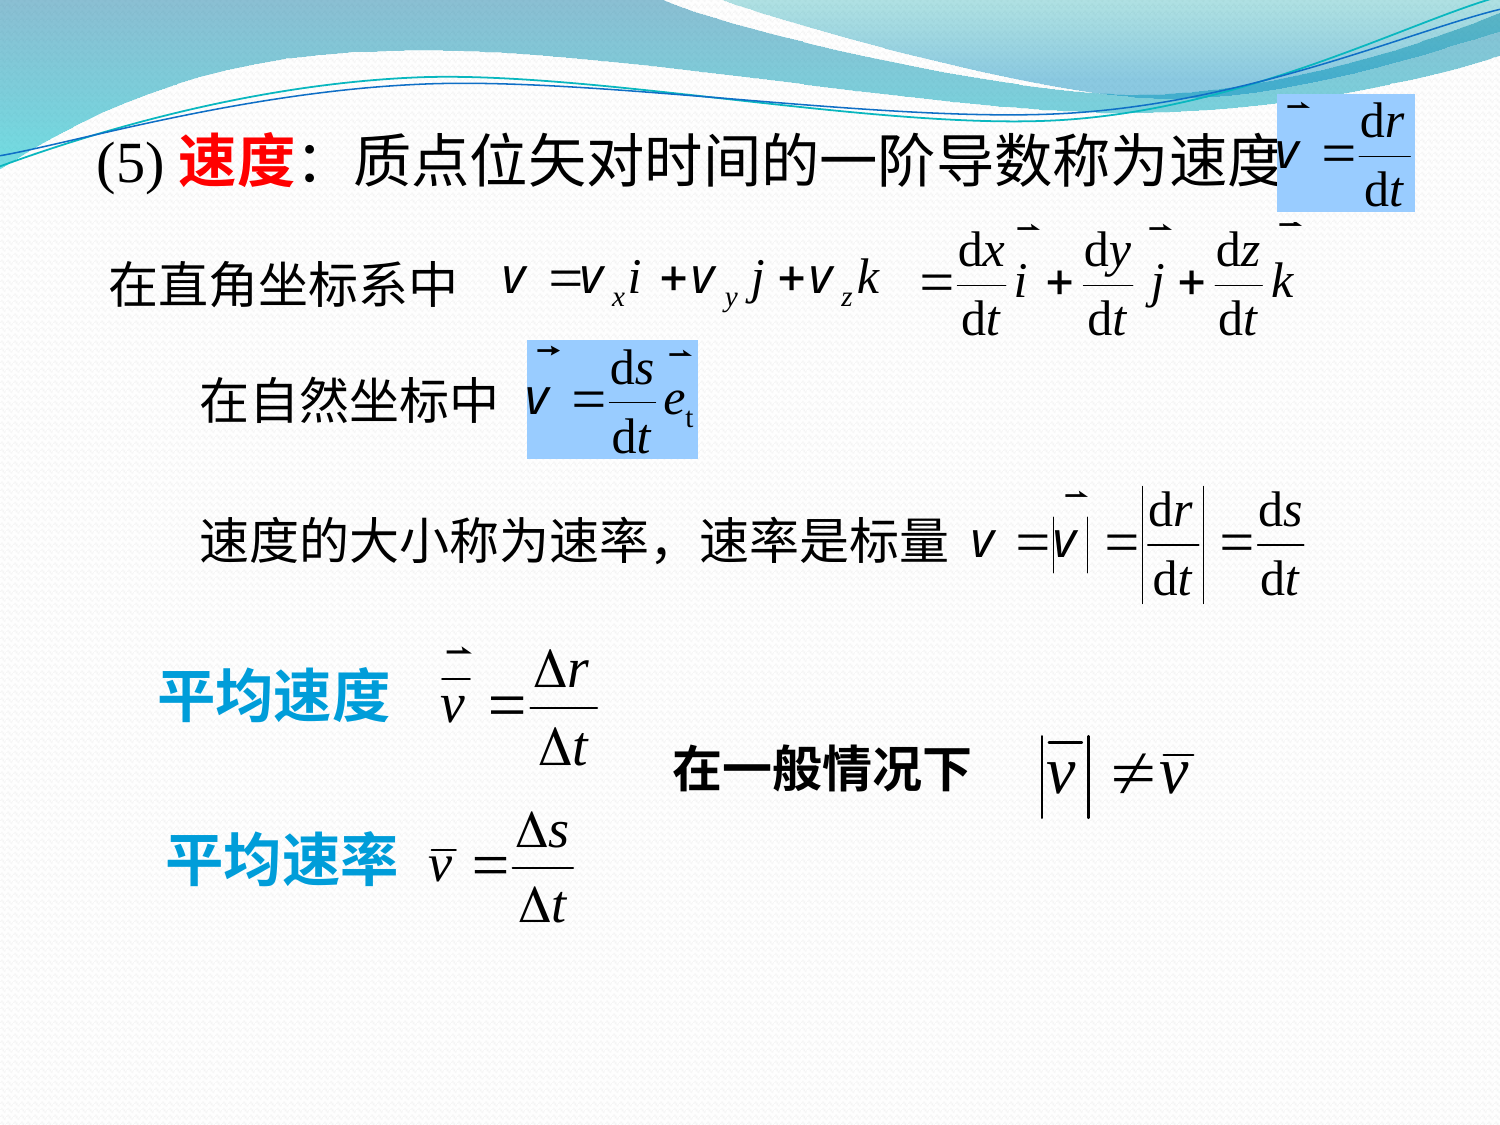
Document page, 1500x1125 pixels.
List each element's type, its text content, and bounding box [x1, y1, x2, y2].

text_box 平均速率 [150, 808, 414, 901]
text_box 速度的大小称为速率，速率是标量 [184, 502, 965, 577]
text_box 在自然坐标中 [184, 361, 520, 437]
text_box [503, 245, 890, 320]
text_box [913, 222, 1304, 342]
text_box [527, 339, 699, 459]
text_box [433, 632, 609, 776]
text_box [972, 480, 1309, 610]
text_box (5)速度：质点位矢对时间的一阶导数称为速度 [81, 117, 1270, 202]
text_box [656, 726, 1207, 828]
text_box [421, 796, 585, 931]
text_box 平均速度 [142, 644, 406, 737]
text_box 绝对速度 [496, 247, 503, 321]
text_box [1277, 93, 1415, 213]
text_box 在直角坐标系中 [93, 246, 503, 321]
